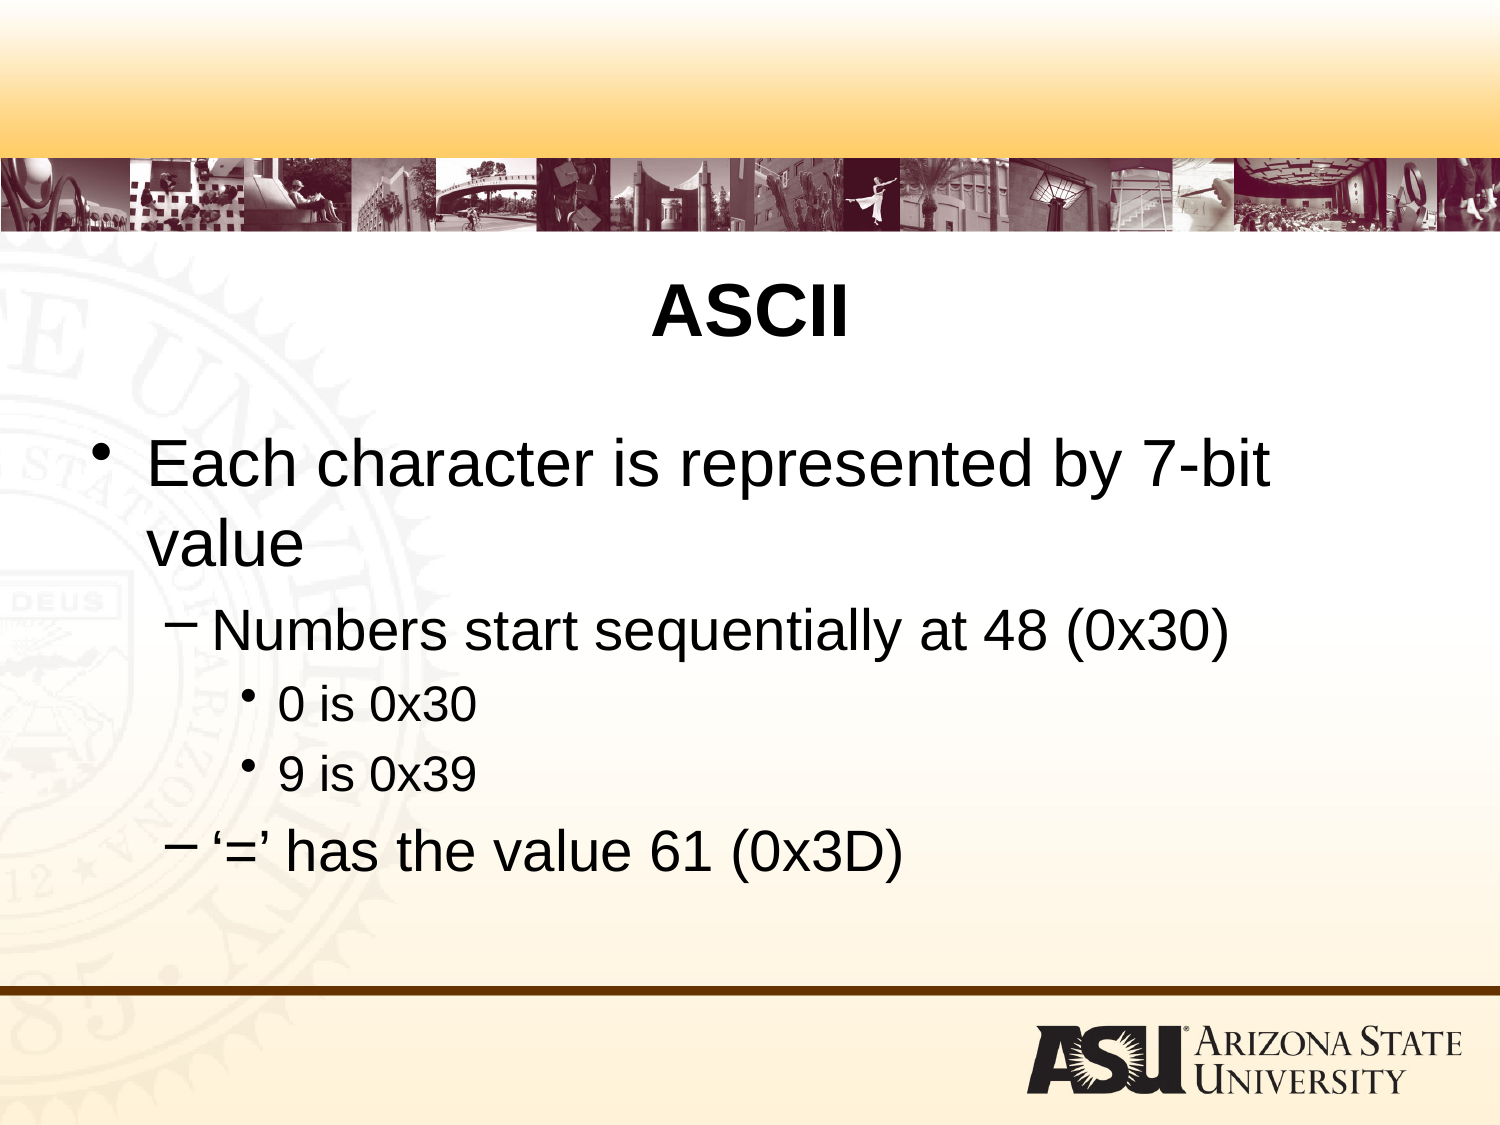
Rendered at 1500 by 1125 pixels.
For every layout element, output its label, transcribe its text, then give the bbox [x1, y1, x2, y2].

list Each character is represented by 7-bit value Numbers start sequentially at 48 (0x30) 0 is 0x30 9 is 0x39 ‘=’ has the value 61 (0x3D) [74, 412, 1426, 963]
title ASCII [74, 212, 1426, 401]
picture [0, 0, 1500, 1125]
